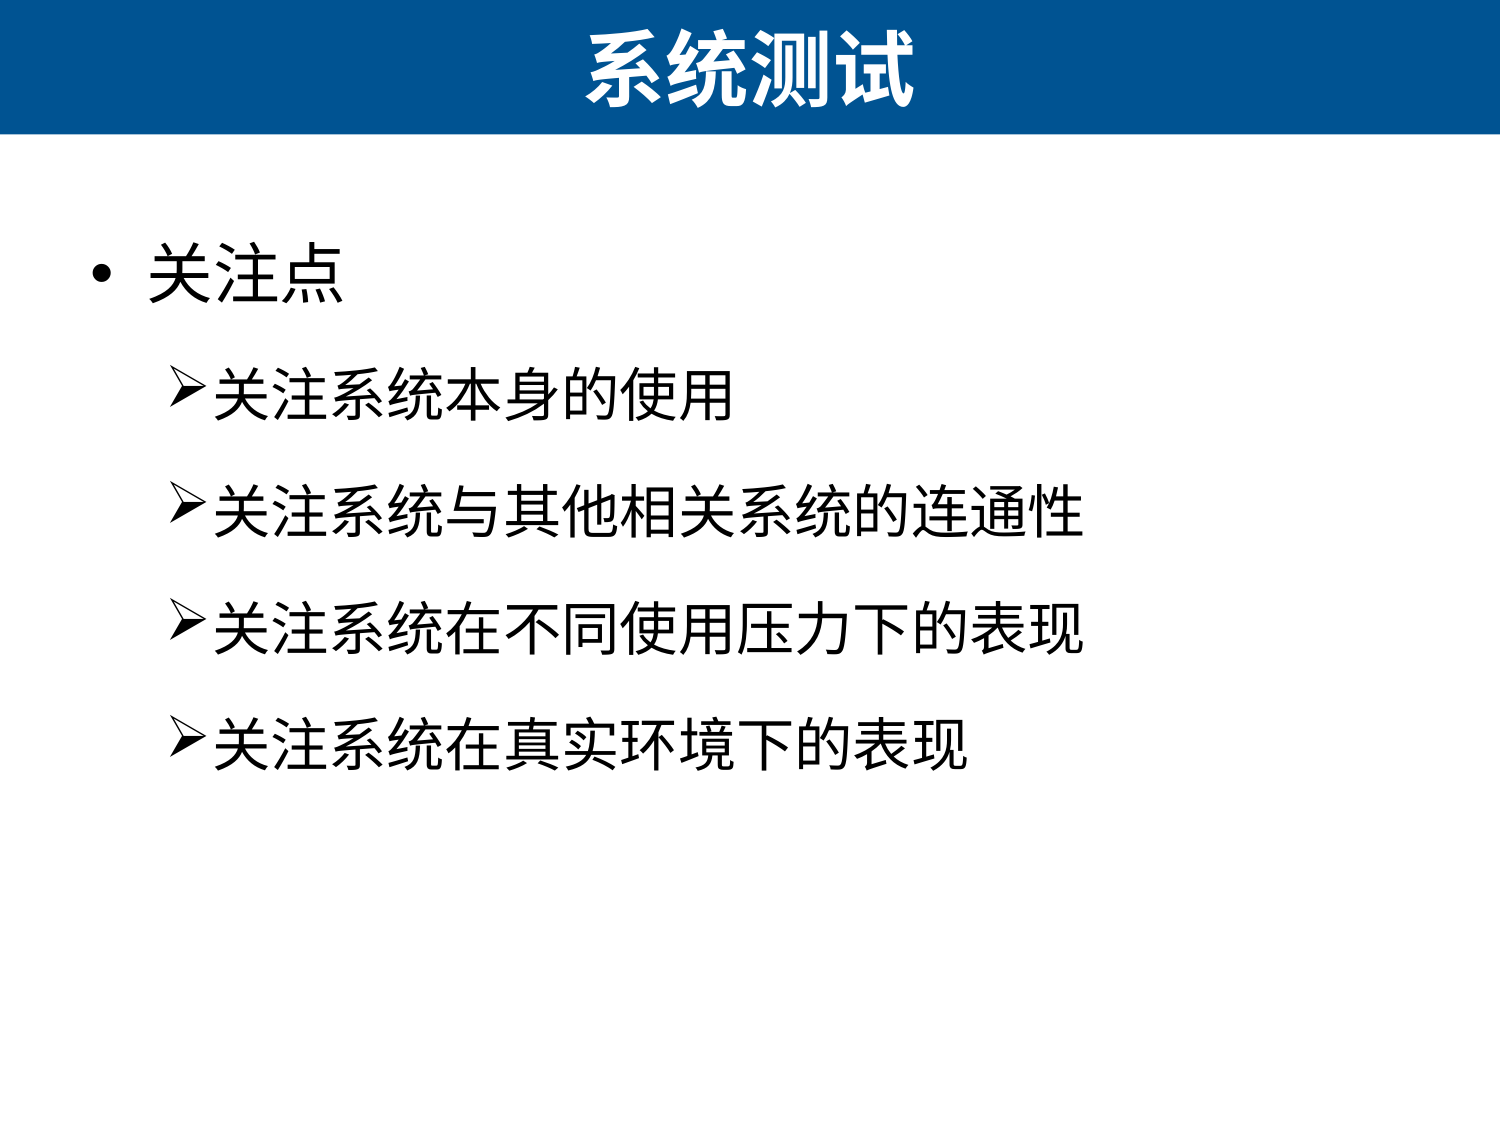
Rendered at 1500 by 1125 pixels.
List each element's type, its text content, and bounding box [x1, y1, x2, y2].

list 关注点 关注系统本身的使用 关注系统与其他相关系统的连通性 关注系统在不同使用压力下的表现 关注系统在真实环境下的表现 [75, 184, 1426, 927]
title 系统测试 [0, 0, 1500, 135]
